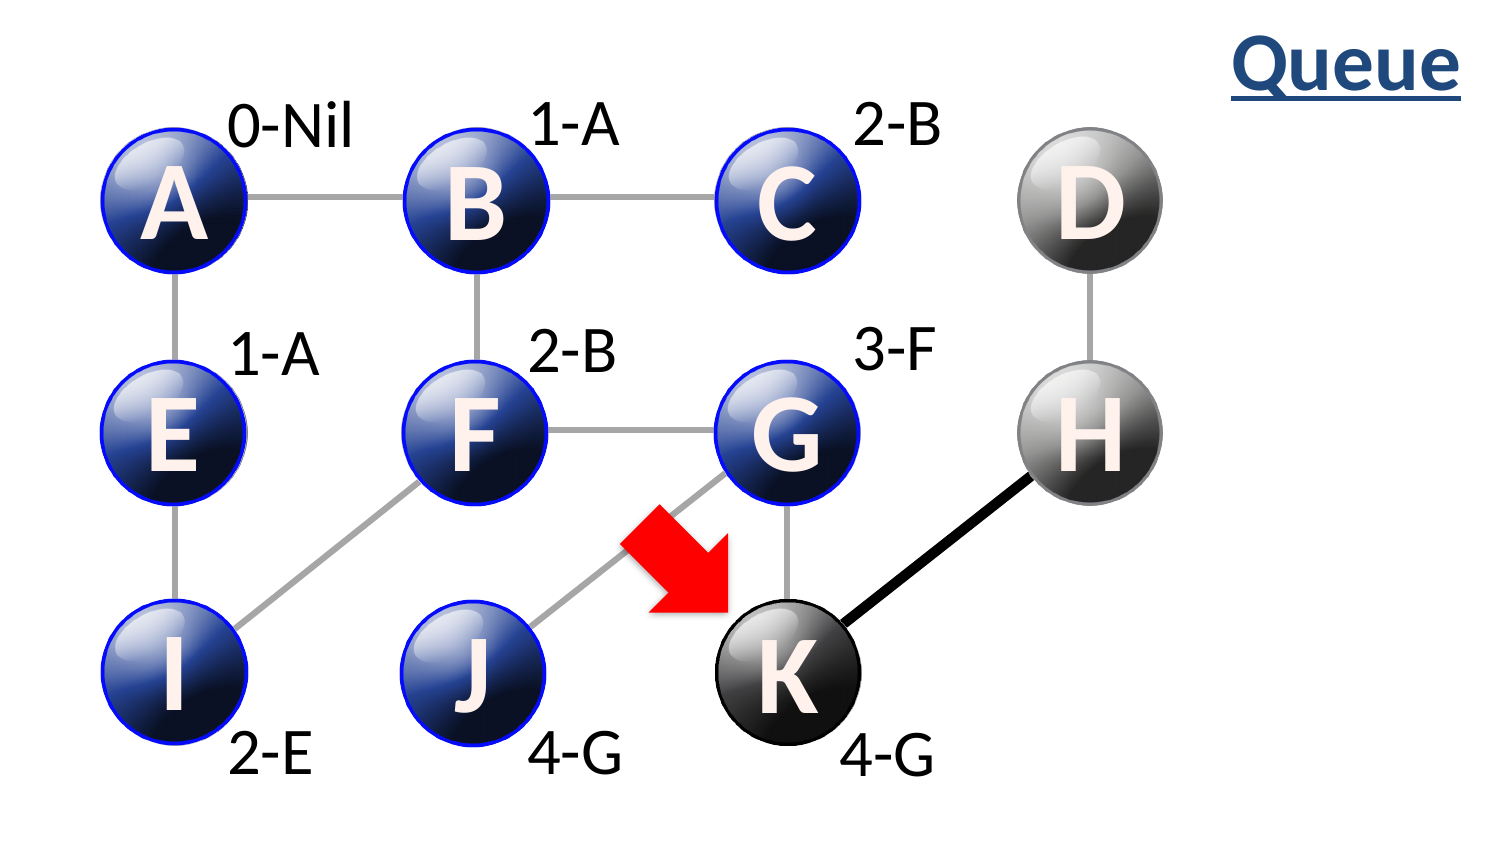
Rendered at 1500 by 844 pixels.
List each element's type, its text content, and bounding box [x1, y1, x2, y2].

text_box 1-A [212, 300, 375, 396]
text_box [99, 119, 250, 276]
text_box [401, 119, 552, 277]
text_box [1015, 351, 1166, 508]
text_box 2-B [837, 71, 1000, 167]
text_box 3-F [837, 296, 1000, 392]
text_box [99, 590, 250, 748]
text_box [788, 431, 1088, 667]
text_box 0-Nil [212, 73, 375, 169]
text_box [400, 351, 551, 508]
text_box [186, 439, 471, 667]
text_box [712, 593, 863, 748]
text_box 4-G [824, 702, 988, 798]
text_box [1015, 119, 1166, 276]
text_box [97, 351, 248, 508]
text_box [712, 351, 863, 508]
list Queue [1200, 0, 1493, 122]
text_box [476, 434, 775, 670]
text_box 1-A [512, 71, 675, 167]
text_box 2-B [512, 298, 675, 394]
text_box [712, 119, 863, 277]
text_box 2-E [212, 700, 375, 796]
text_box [397, 592, 548, 749]
text_box 4-G [512, 700, 675, 796]
